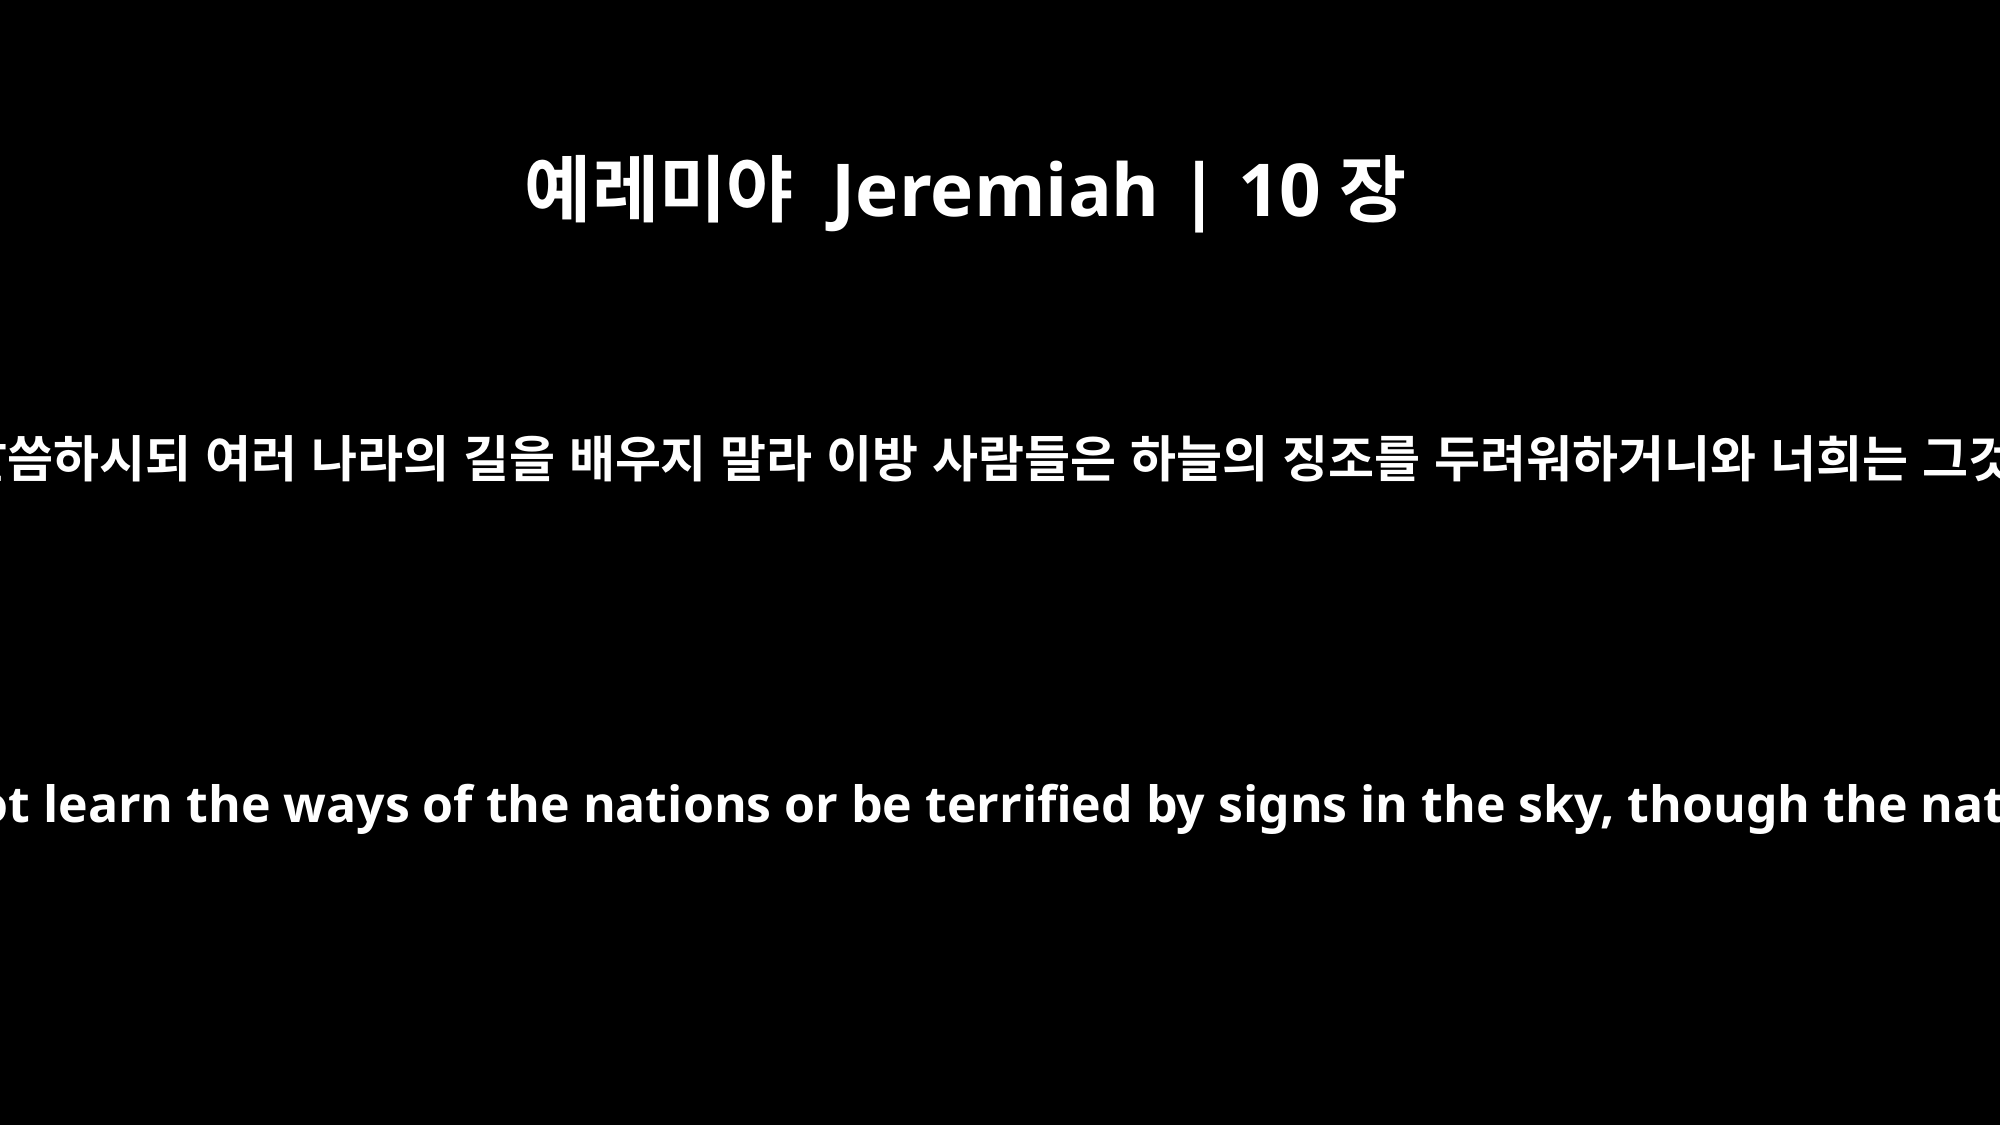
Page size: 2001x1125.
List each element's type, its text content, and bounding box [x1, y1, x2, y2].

text_box 예레미야 Jeremiah | 10장 [510, 136, 1422, 239]
text_box This is what the LORD says: "Do not learn the ways of the nations or be terrified by signs in the sky, though the nations are terrified by them. [0, 764, 2000, 840]
text_box 2 여호와께서 이와 같이 말씀하시되 여러 나라의 길을 배우지 말라 이방 사람들은 하늘의 징조를 두려워하거니와 너희는 그것을 두려워하지 말라 [0, 359, 2000, 495]
